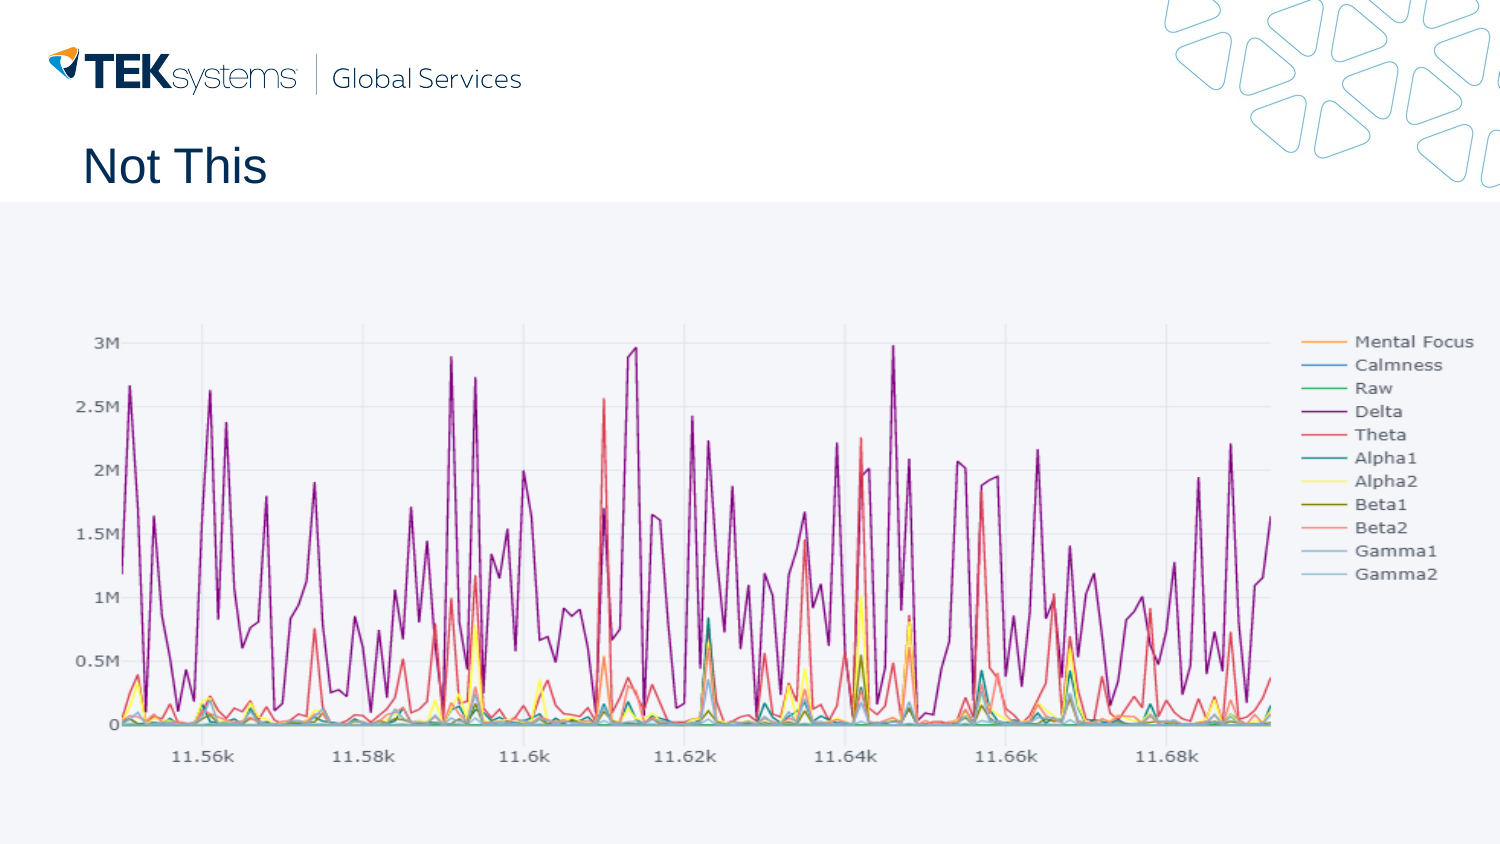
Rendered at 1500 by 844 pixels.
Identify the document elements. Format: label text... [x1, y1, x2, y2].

title Not This [82, 132, 1418, 202]
picture [0, 0, 1500, 844]
